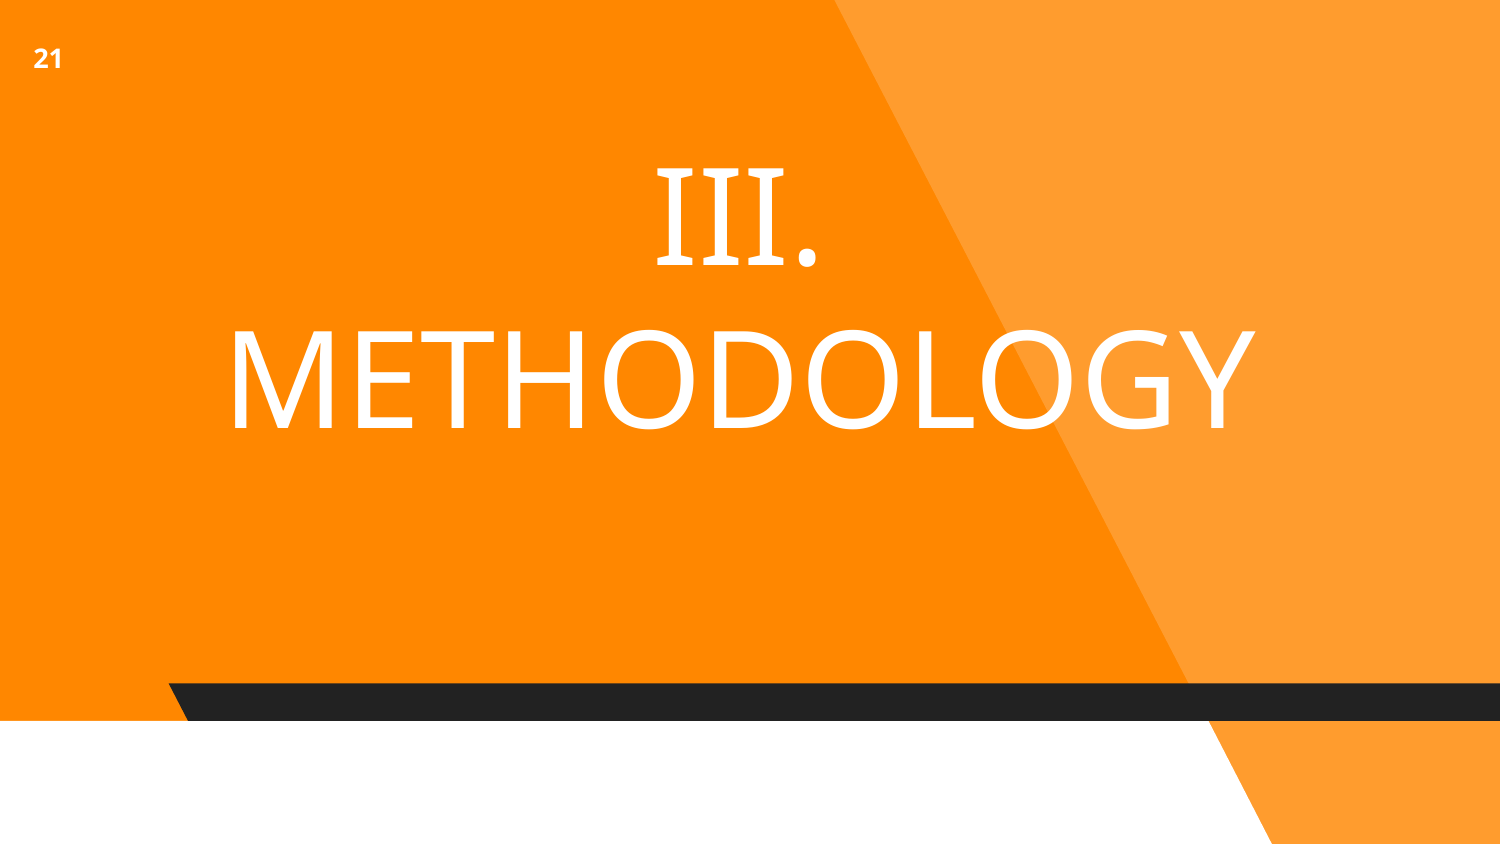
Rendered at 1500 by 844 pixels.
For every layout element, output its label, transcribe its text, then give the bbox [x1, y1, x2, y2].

slide_number 21 [0, 0, 98, 121]
title III. METHODOLOGY [171, 280, 1308, 471]
